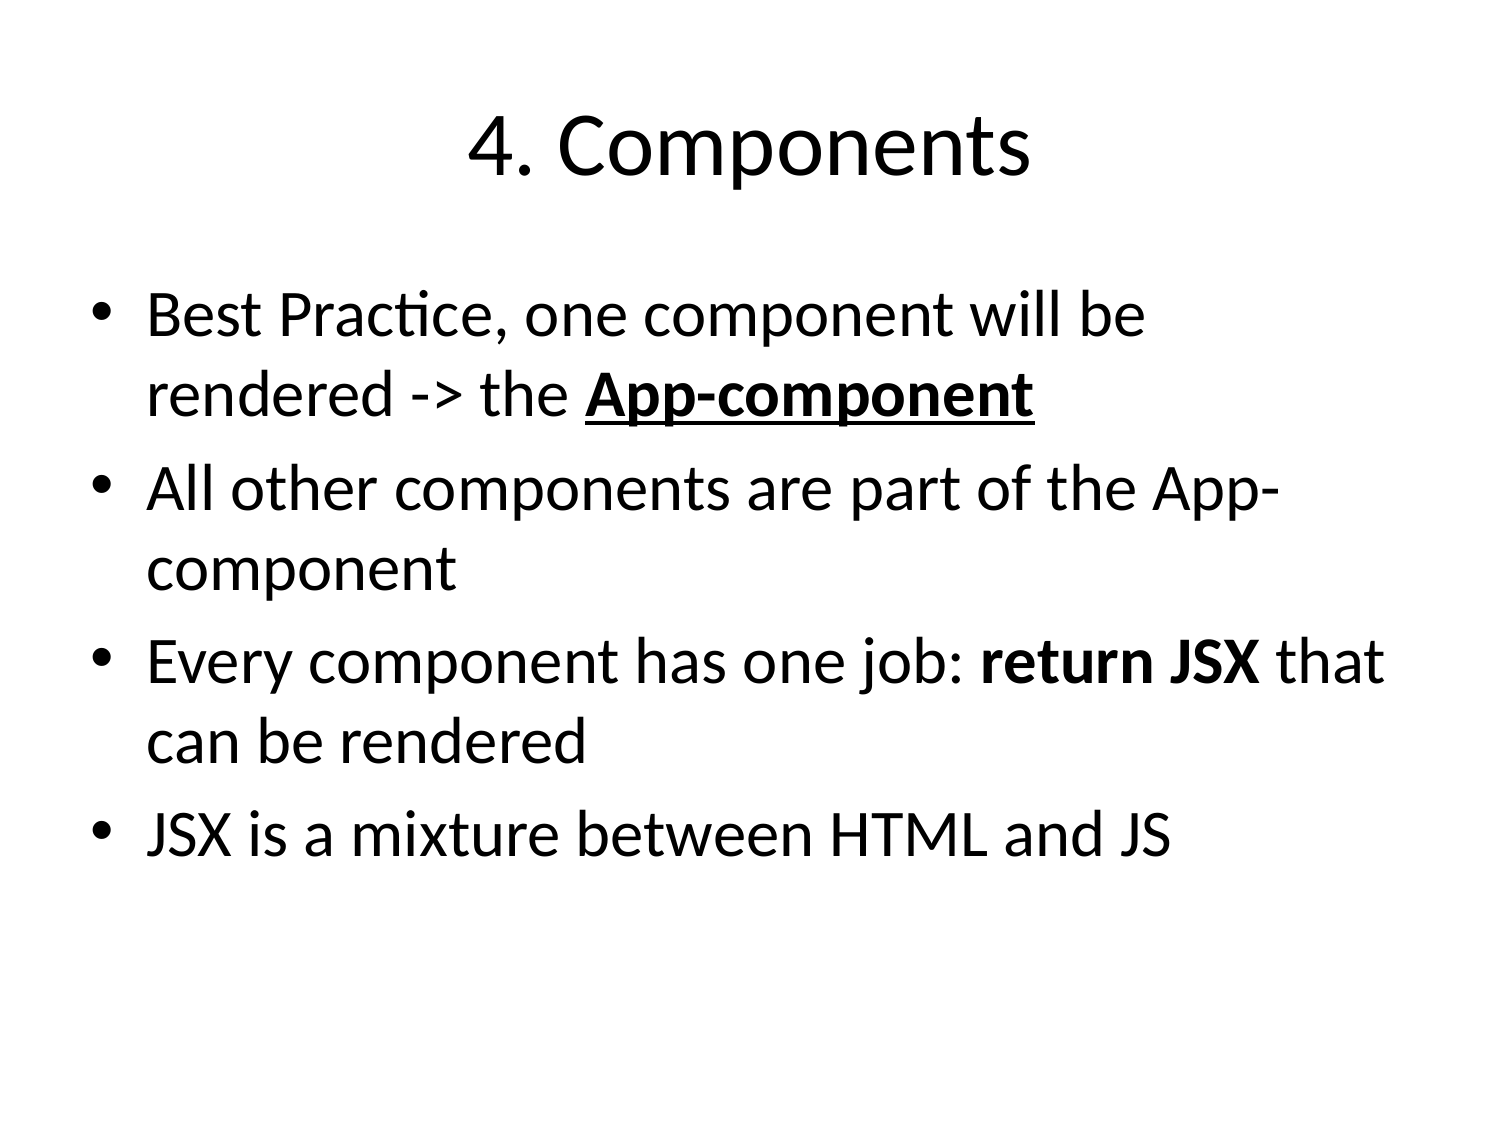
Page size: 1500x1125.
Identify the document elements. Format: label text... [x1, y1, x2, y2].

list Best Practice, one component will be rendered -> the App-component All other components are part of the App-component Every component has one job: return JSX that can be rendered JSX is a mixture between HTML and JS [75, 262, 1425, 1005]
title 4. Components [75, 45, 1425, 233]
